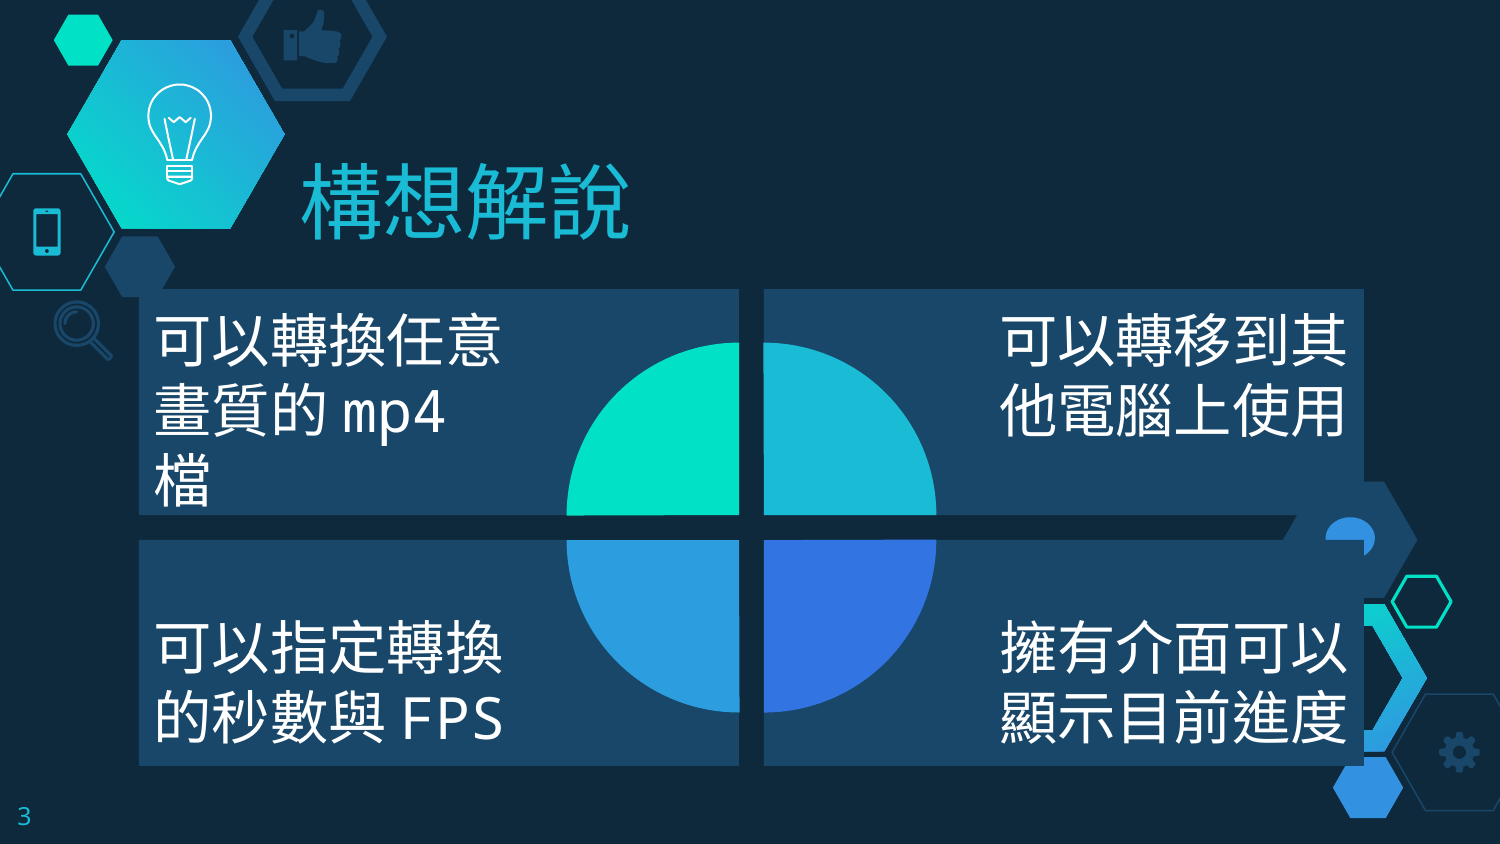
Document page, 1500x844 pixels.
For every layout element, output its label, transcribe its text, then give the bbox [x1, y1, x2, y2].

text_box [566, 342, 740, 516]
slide_number 3 [2, 785, 93, 844]
title 構想解說 [284, 134, 1096, 241]
text_box [566, 540, 740, 713]
text_box [763, 342, 937, 516]
text_box 擁有介面可以顯示目前進度 [763, 539, 1364, 766]
text_box 可以轉移到其他電腦上使用 [763, 289, 1364, 516]
text_box 可以指定轉換的秒數與FPS [138, 539, 739, 766]
text_box [763, 539, 937, 713]
text_box 可以轉換任意畫質的mp4檔 [138, 289, 739, 516]
